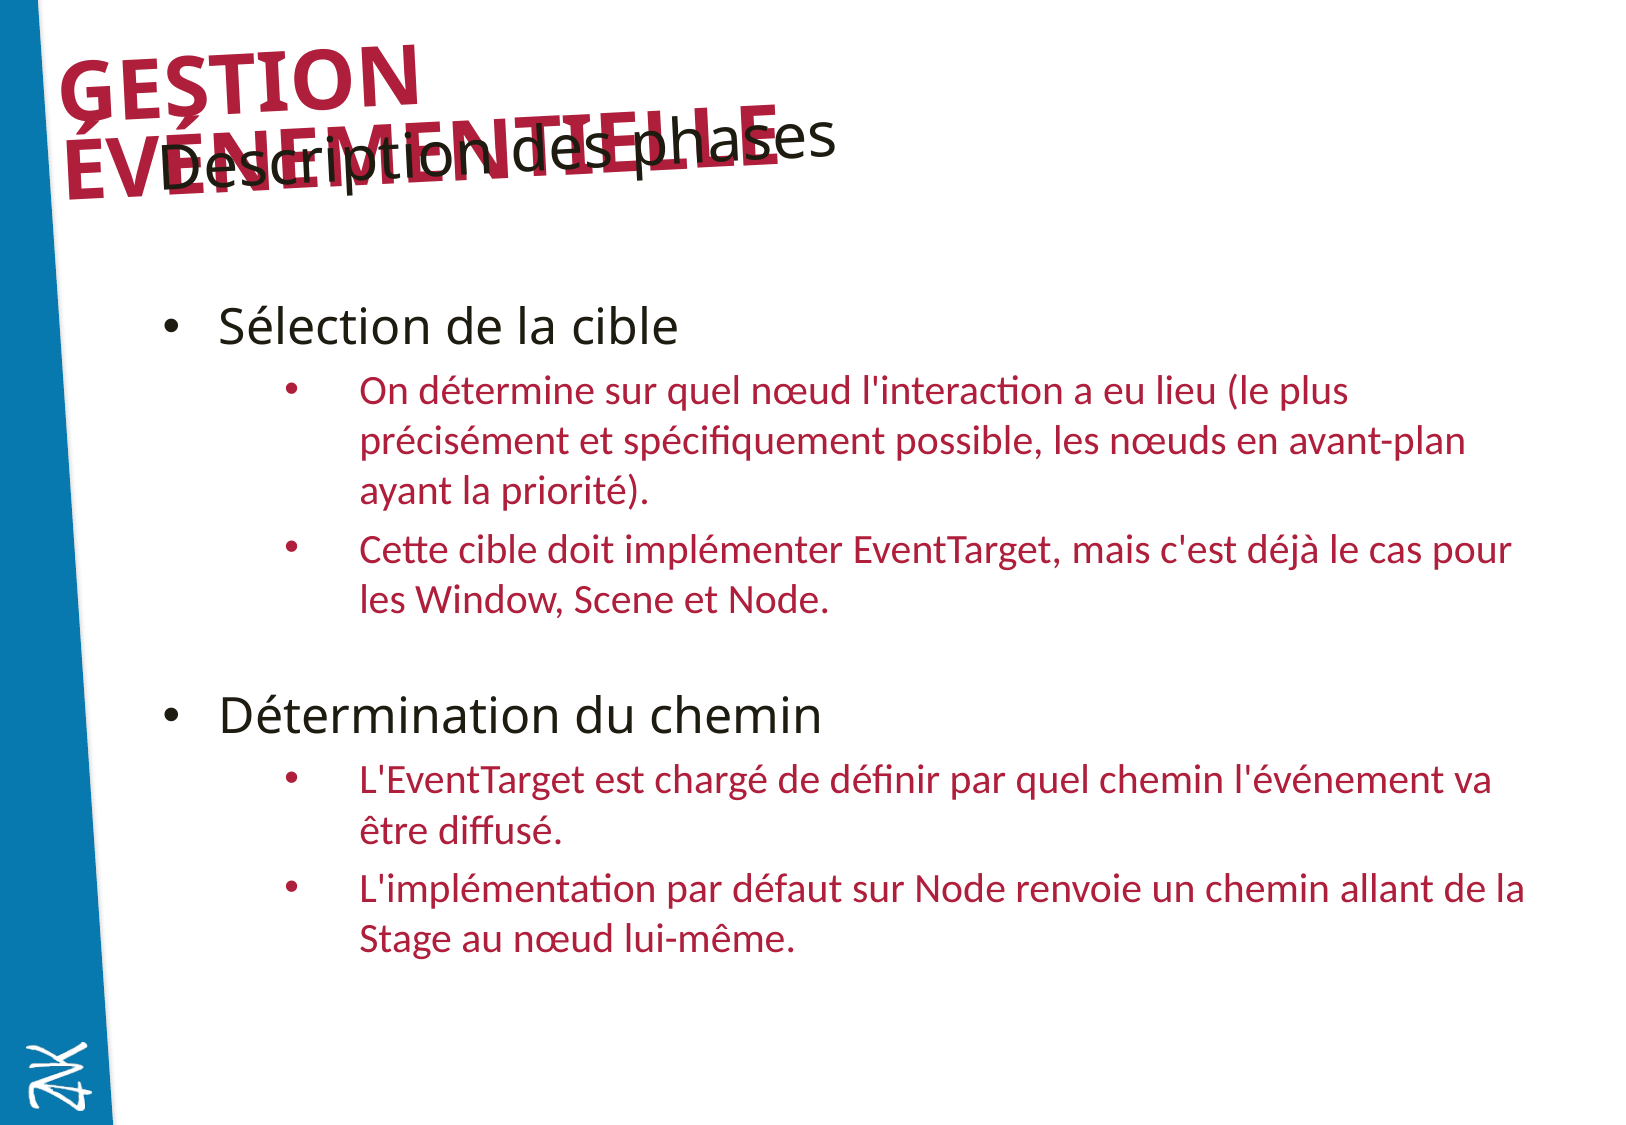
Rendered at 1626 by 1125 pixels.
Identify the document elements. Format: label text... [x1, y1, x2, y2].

list Description des phases [140, 74, 1034, 231]
picture [27, 1043, 91, 1110]
list Sélection de la cible On détermine sur quel nœud l'interaction a eu lieu (le plus précisément et spécifiquement possible, les nœuds en avant-plan ayant la priorité). Cette cible doit implémenter EventTarget, mais c'est déjà le cas pour les Window, Scene et Node. Détermination du chemin L'EventTarget est chargé de définir par quel chemin l'événement va être diffusé. L'implémentation par défaut sur Node renvoie un chemin allant de la Stage au nœud lui-même. [147, 287, 1551, 1040]
title Gestion événementielle [40, 0, 1113, 154]
